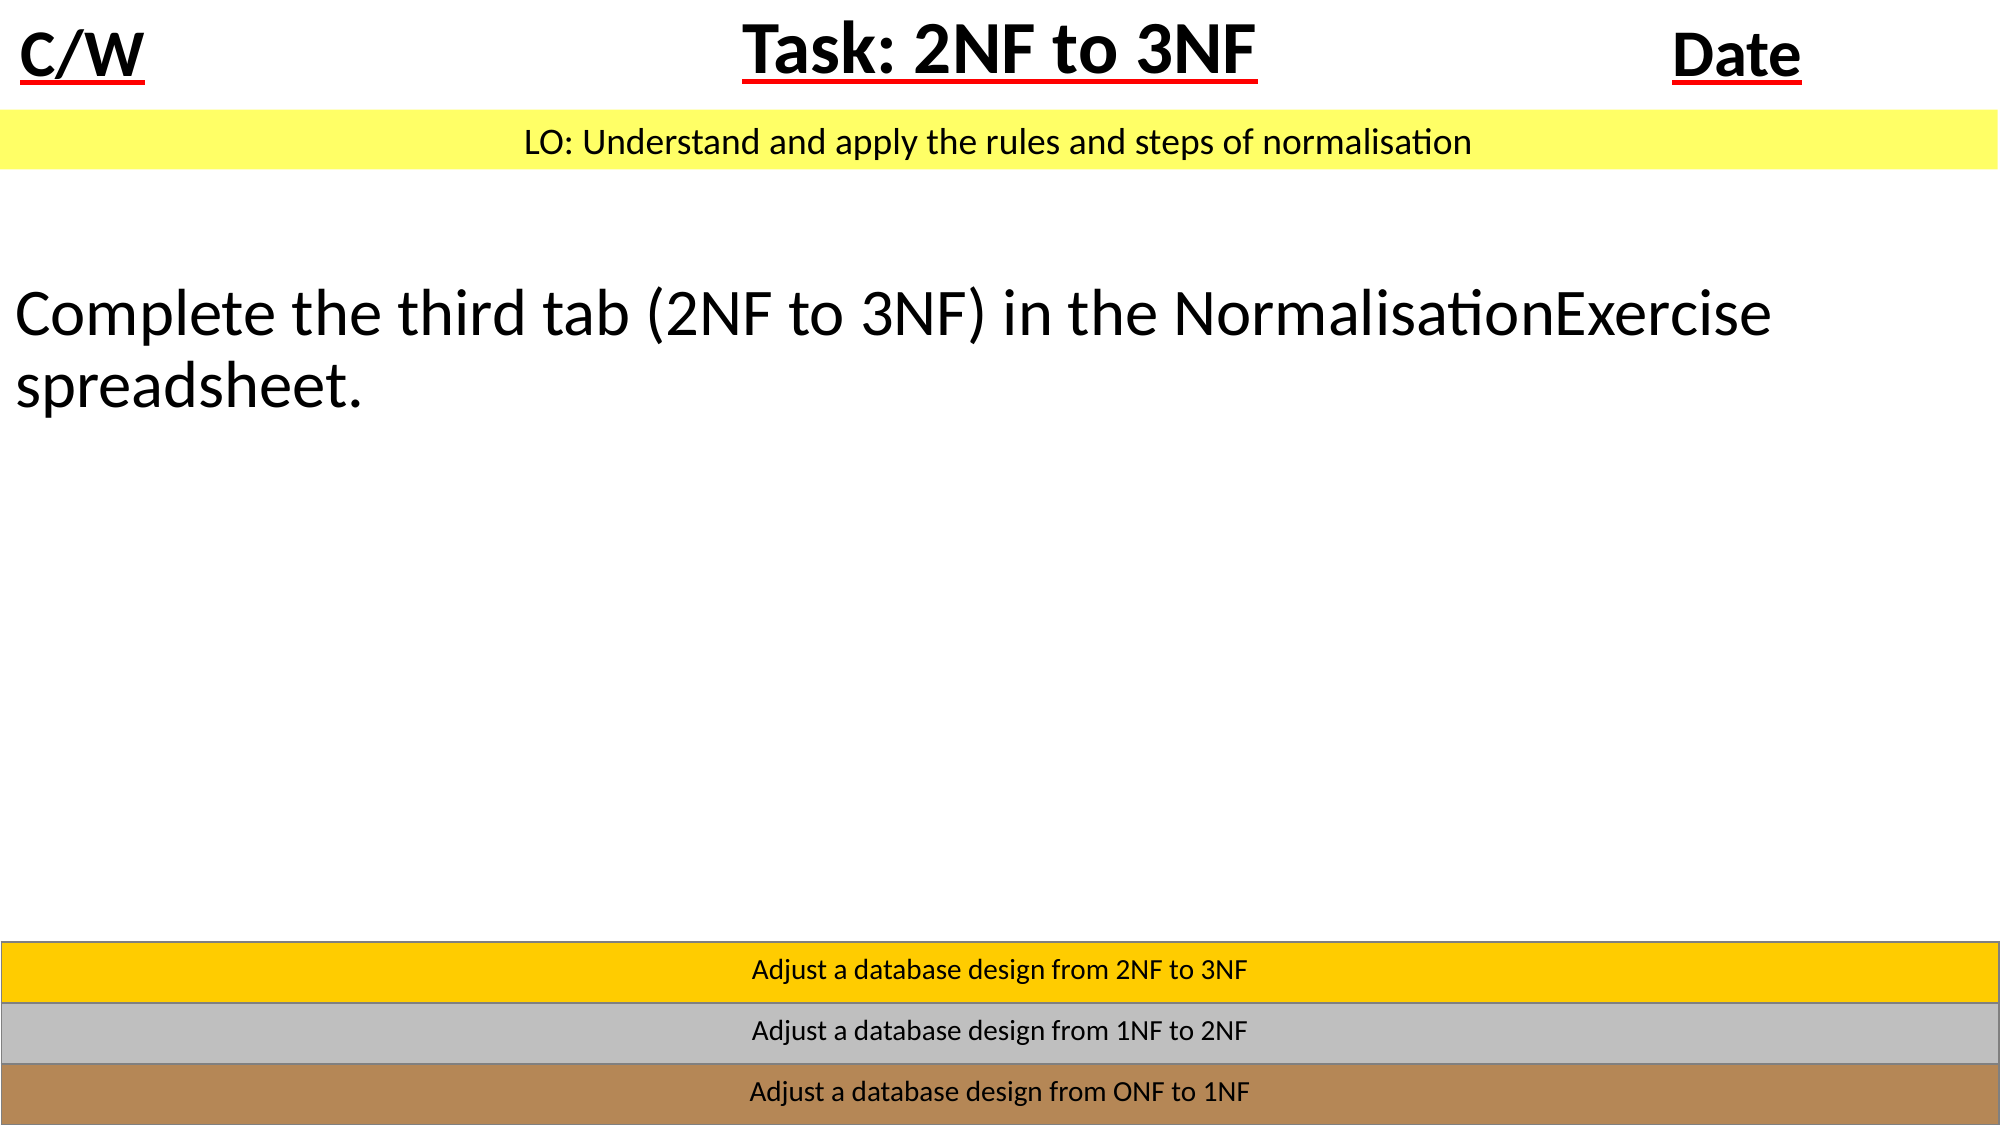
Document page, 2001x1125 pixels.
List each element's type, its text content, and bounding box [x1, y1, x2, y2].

list Complete the third tab (2NF to 3NF) in the NormalisationExercise spreadsheet. [0, 169, 1999, 942]
title Task: 2NF to 3NF [0, 0, 2000, 100]
